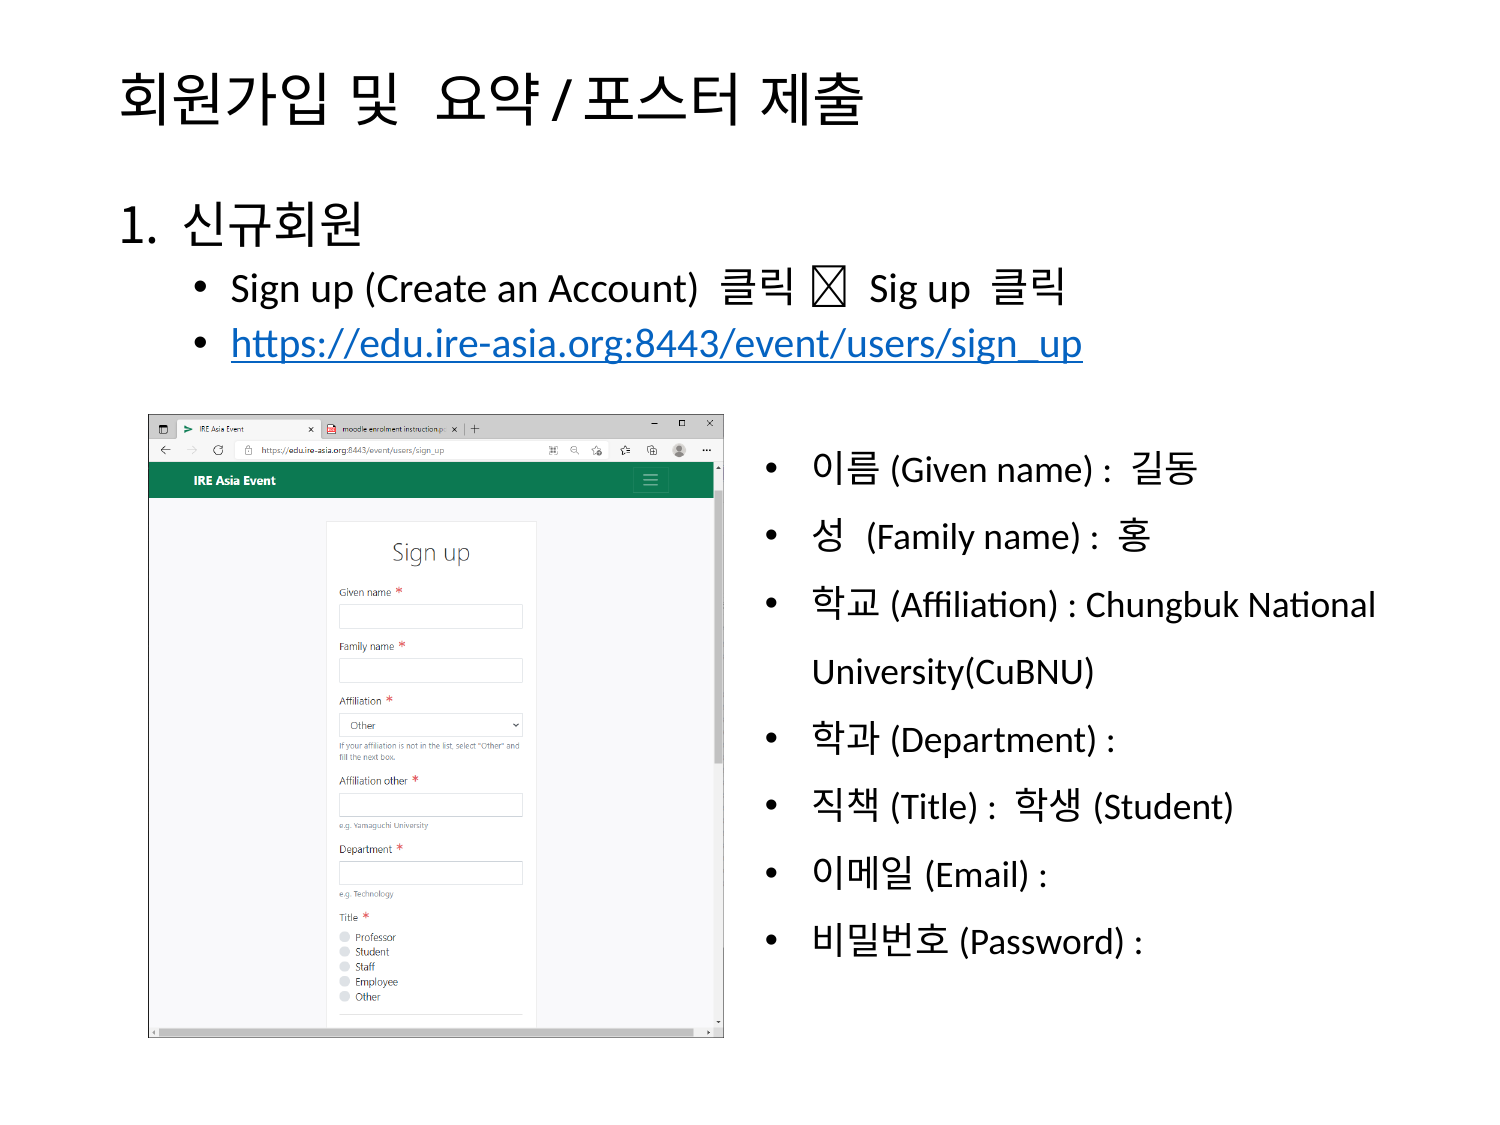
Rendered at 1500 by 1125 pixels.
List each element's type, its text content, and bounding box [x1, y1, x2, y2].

text_box 이름(Given name) : 길동 성 (Family name) : 홍 학교(Affiliation) : Chungbuk National University(CuBNU) 학과(Department) : 직책(Title) : 학생(Student) 이메일(Email) : 비밀번호(Password) : [749, 413, 1427, 1038]
title 회원가입 및 요약/포스터 제출 [103, 63, 1397, 142]
picture [148, 414, 724, 1038]
list 신규회원 Sign up (Create an Account) 클릭  Sig up 클릭 https://edu.ire-asia.org:8443/event/users/sign_up [103, 185, 1397, 901]
